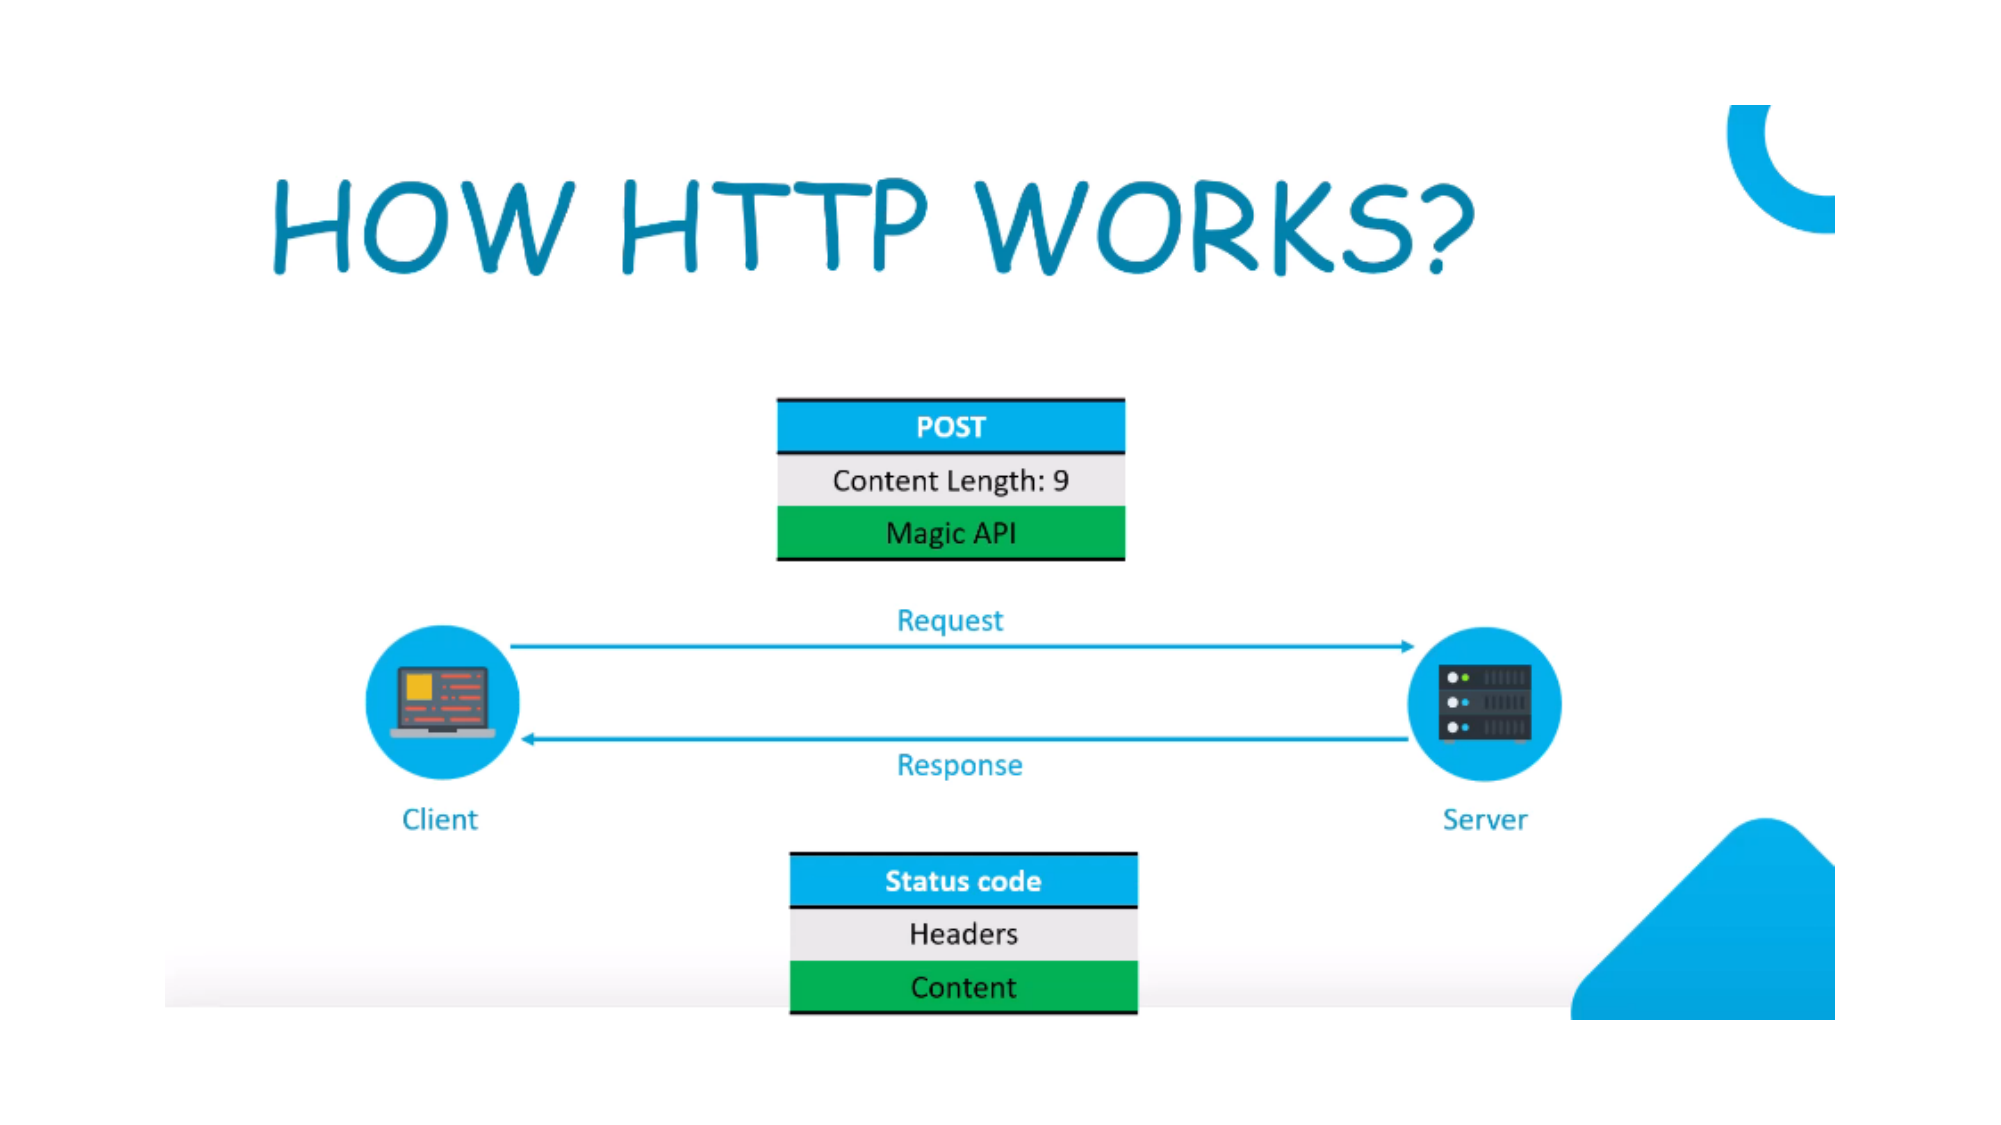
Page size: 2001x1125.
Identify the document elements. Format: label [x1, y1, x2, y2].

list [164, 104, 1836, 1020]
